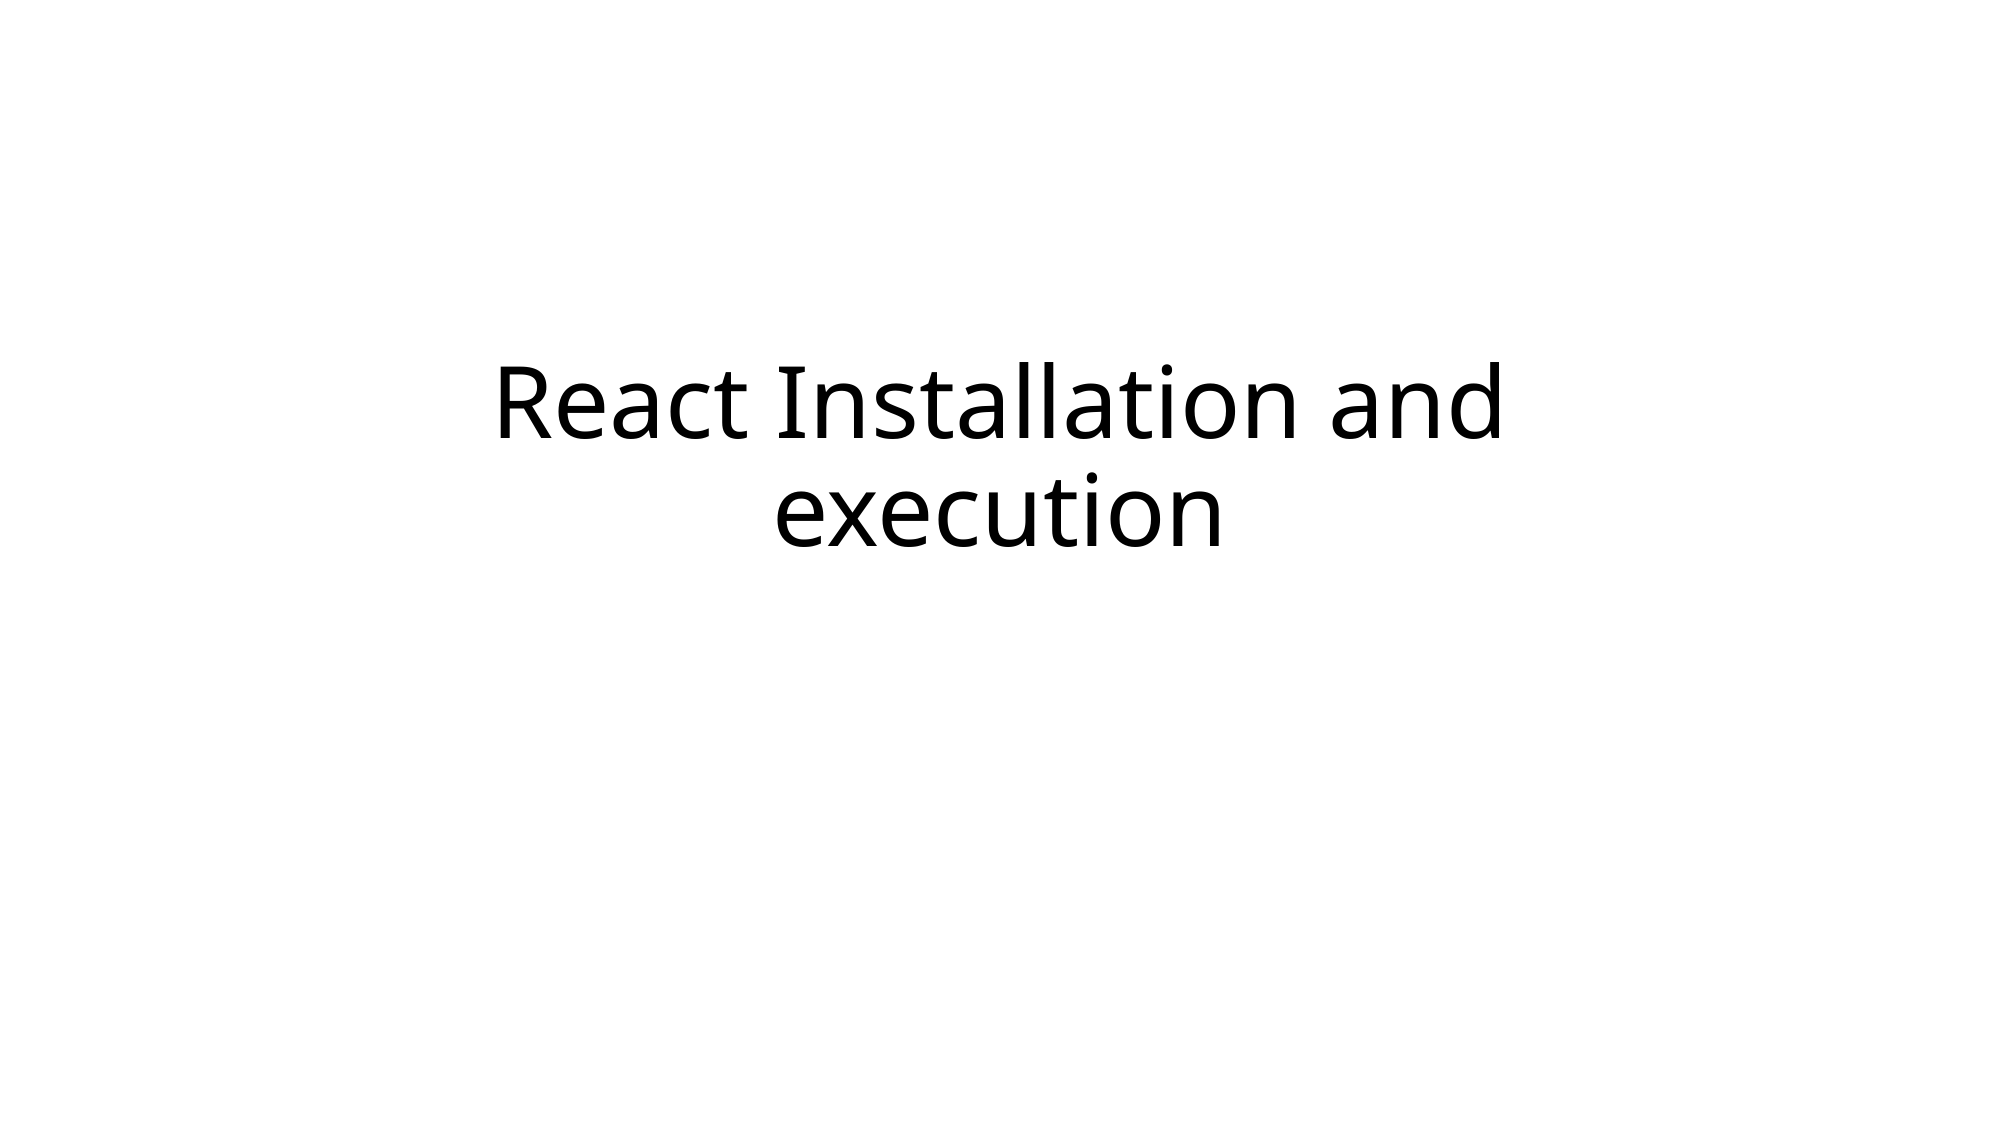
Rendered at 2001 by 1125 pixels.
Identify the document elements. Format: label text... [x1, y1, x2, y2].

title React Installation and execution [249, 184, 1750, 576]
